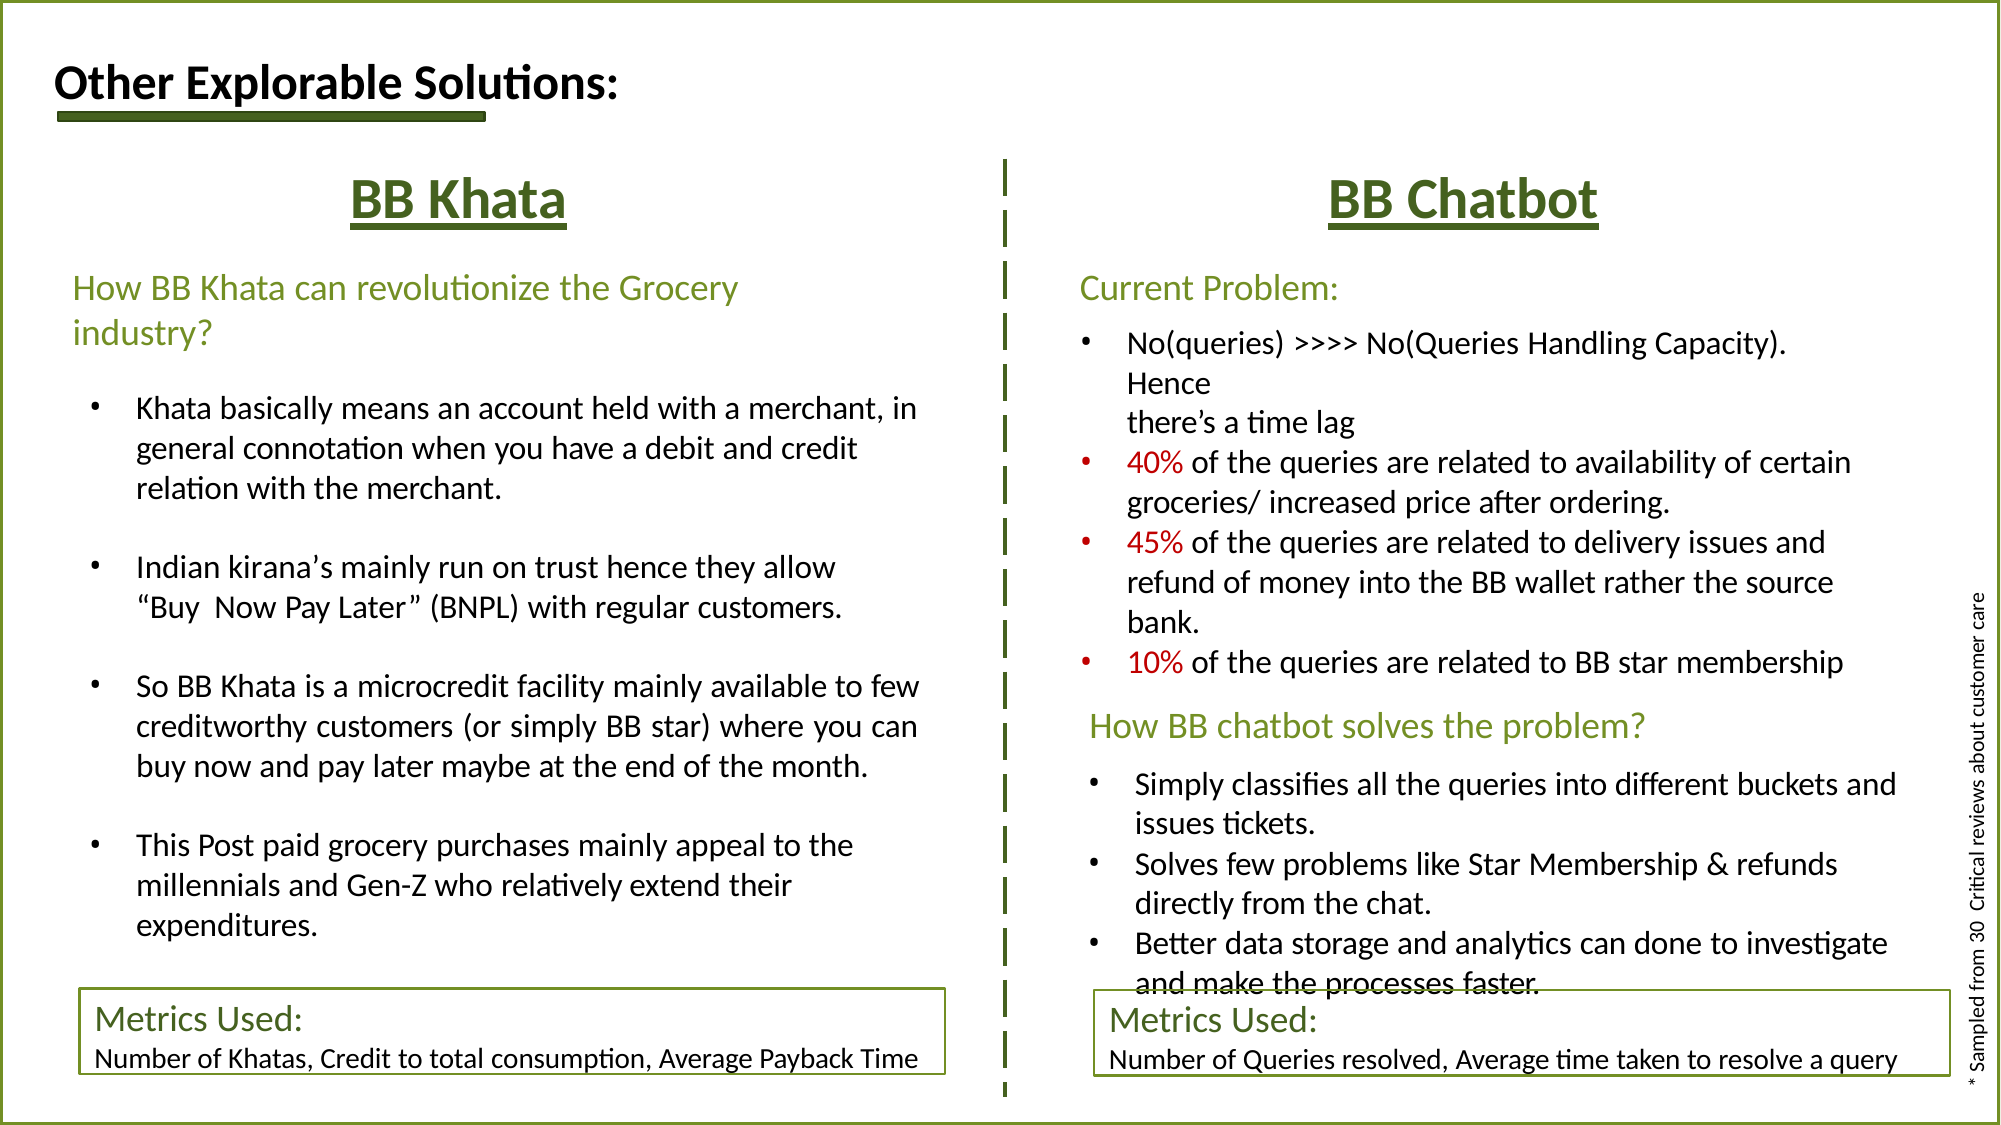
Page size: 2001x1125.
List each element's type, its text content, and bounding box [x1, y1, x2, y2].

title Other Explorable Solutions: [52, 47, 626, 113]
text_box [56, 110, 1008, 1098]
text_box BB Chatbot Current Problem: No(queries) >>>> No(Queries Handling Capacity). Hence there’s a time lag 40% of the queries are related to availability of certain groceries/ increased price after ordering. 45% of the queries are related to delivery issues and refund of money into the BB wallet rather the source bank. 10% of the queries are related to BB star membership How BB chatbot solves the problem? Simply classifies all the queries into different buckets and issues tickets. Solves few problems like Star Membership & refunds directly from the chat. Better data storage and analytics can done to investigate and make the processes faster. [1077, 158, 1927, 1002]
text_box Metrics Used: Number of Queries resolved, Average time taken to resolve a query [1093, 989, 1950, 1076]
text_box * Sampled from 30 Critical reviews about customer care [1965, 583, 1992, 1090]
